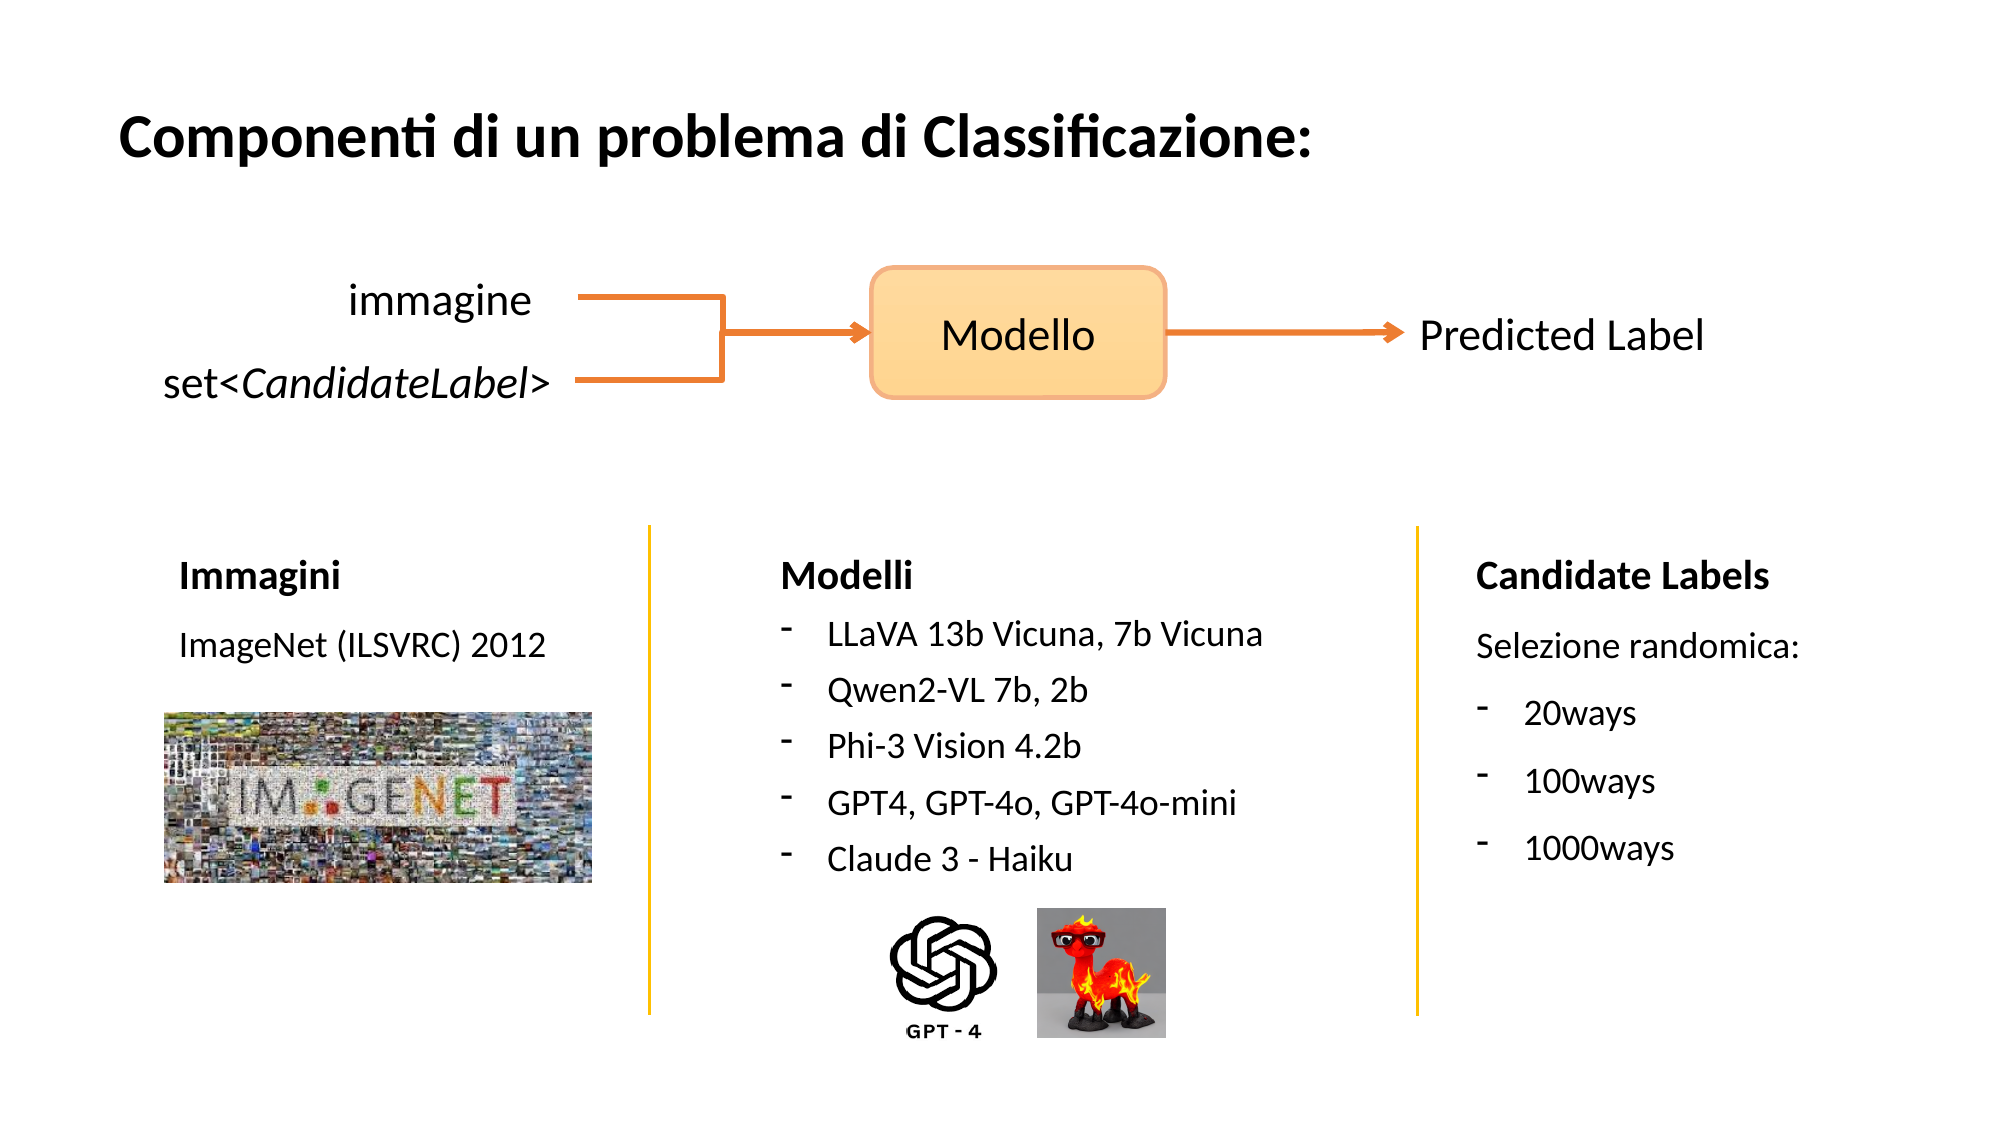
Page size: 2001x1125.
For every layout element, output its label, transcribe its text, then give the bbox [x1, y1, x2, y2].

text_box Modello [870, 266, 1166, 399]
text_box immagine [333, 261, 578, 332]
text_box Immagini ImageNet (ILSVRC) 2012 [164, 515, 650, 673]
picture [164, 712, 592, 883]
picture [805, 884, 1166, 1069]
text_box Modelli LLaVA 13b Vicuna, 7b Vicuna Qwen2-VL 7b, 2b Phi-3 Vision 4.2b GPT4, GPT-4o, GPT-4o-mini Claude 3 - Haiku [765, 515, 1351, 887]
text_box Componenti di un problema di Classificazione: [104, 87, 1492, 178]
text_box Candidate Labels Selezione randomica: 20ways 100ways 1000ways [1461, 515, 2000, 876]
text_box Predicted Label [1404, 297, 1862, 368]
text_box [575, 332, 872, 381]
text_box set<CandidateLabel> [148, 345, 576, 416]
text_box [577, 297, 872, 333]
